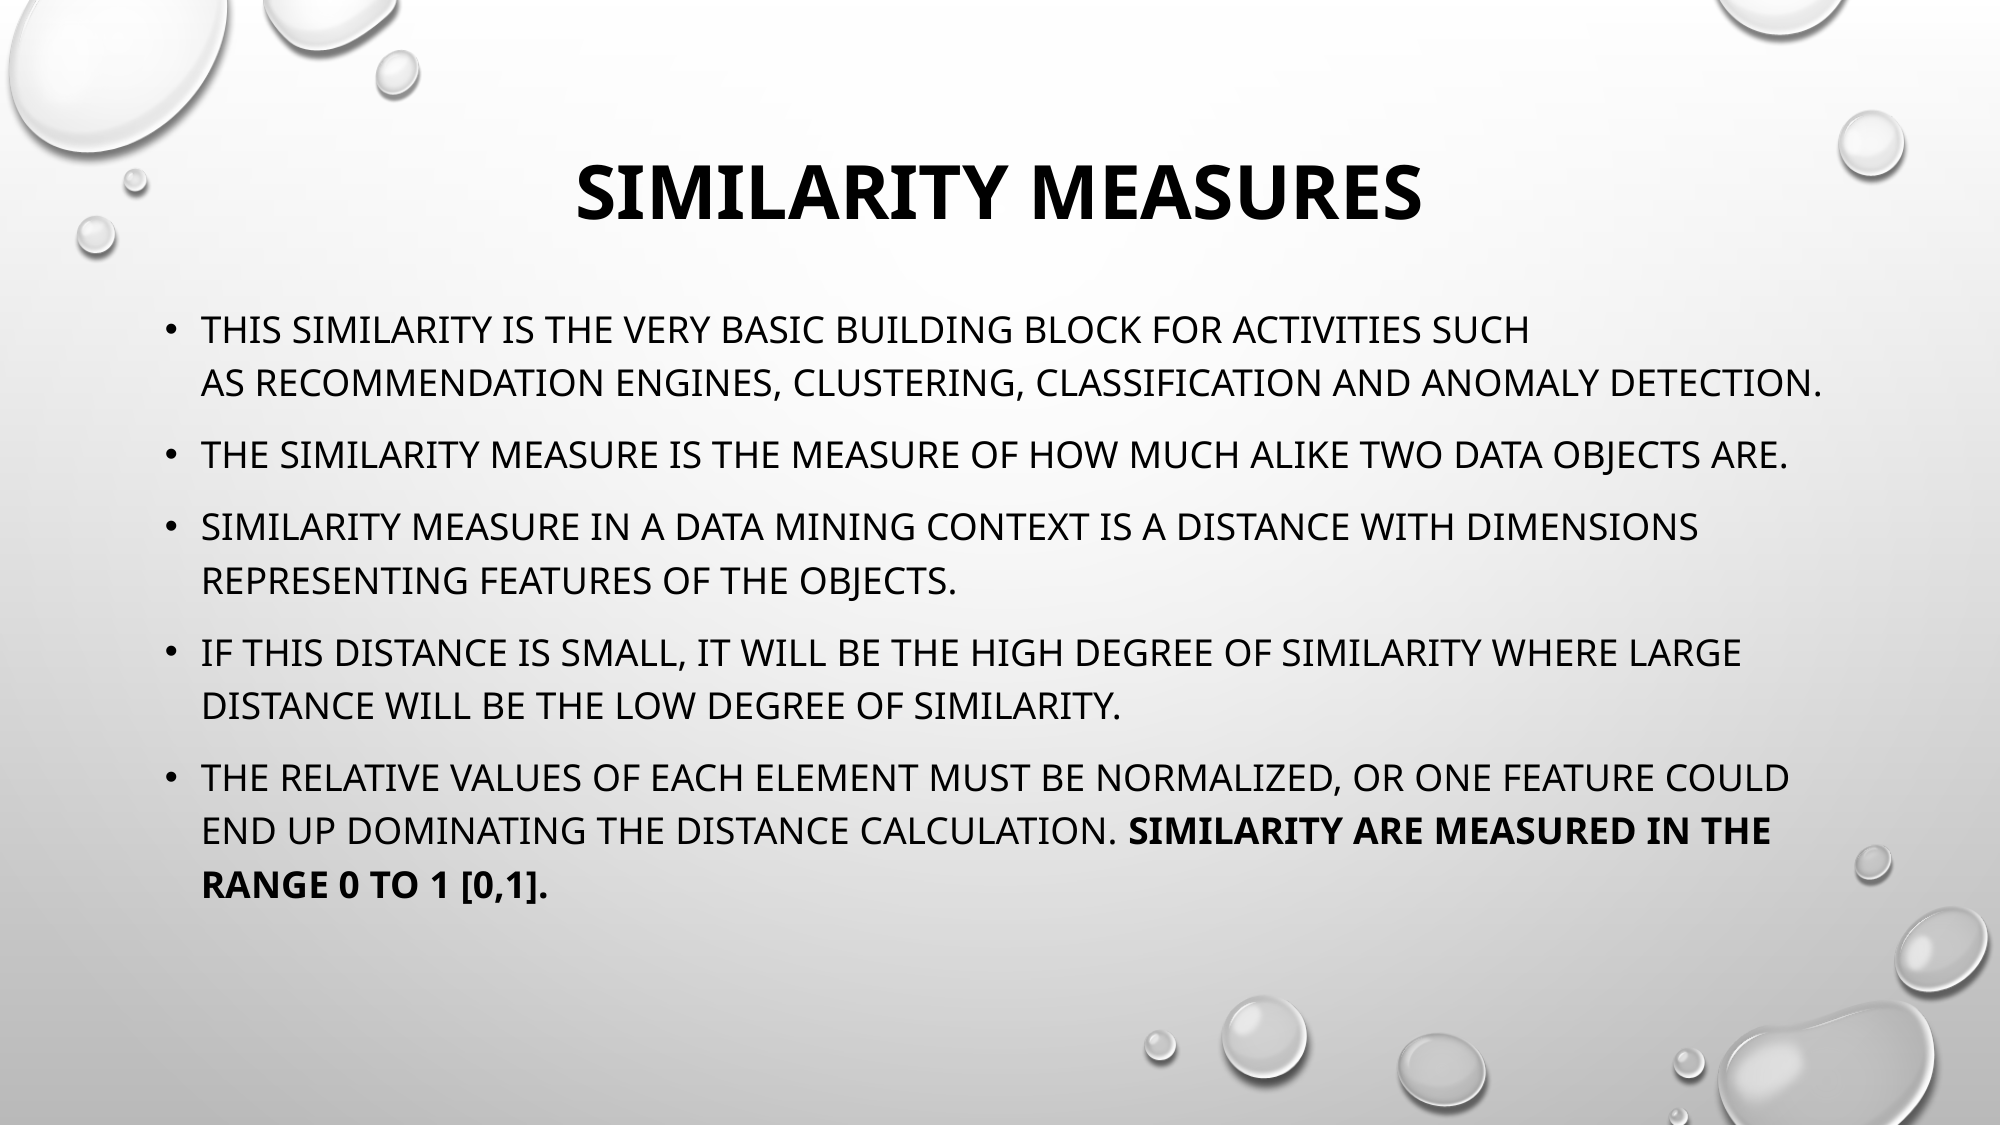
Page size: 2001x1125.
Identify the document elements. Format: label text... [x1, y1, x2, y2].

list This similarity is the very basic building block for activities such as Recommendation engines, clustering, classification and anomaly detection. The similarity measure is the measure of how much alike two data objects are. Similarity measure in a data mining context is a distance with dimensions representing features of the objects. If this distance is small, it will be the high degree of similarity where large distance will be the low degree of similarity. The relative values of each element must be normalized, or one feature could end up dominating the distance calculation. Similarity are measured in the range 0 to 1 [0,1]. [149, 290, 1850, 950]
title SIMILARITY MEASURES [149, 101, 1851, 290]
picture [0, 0, 2000, 1125]
